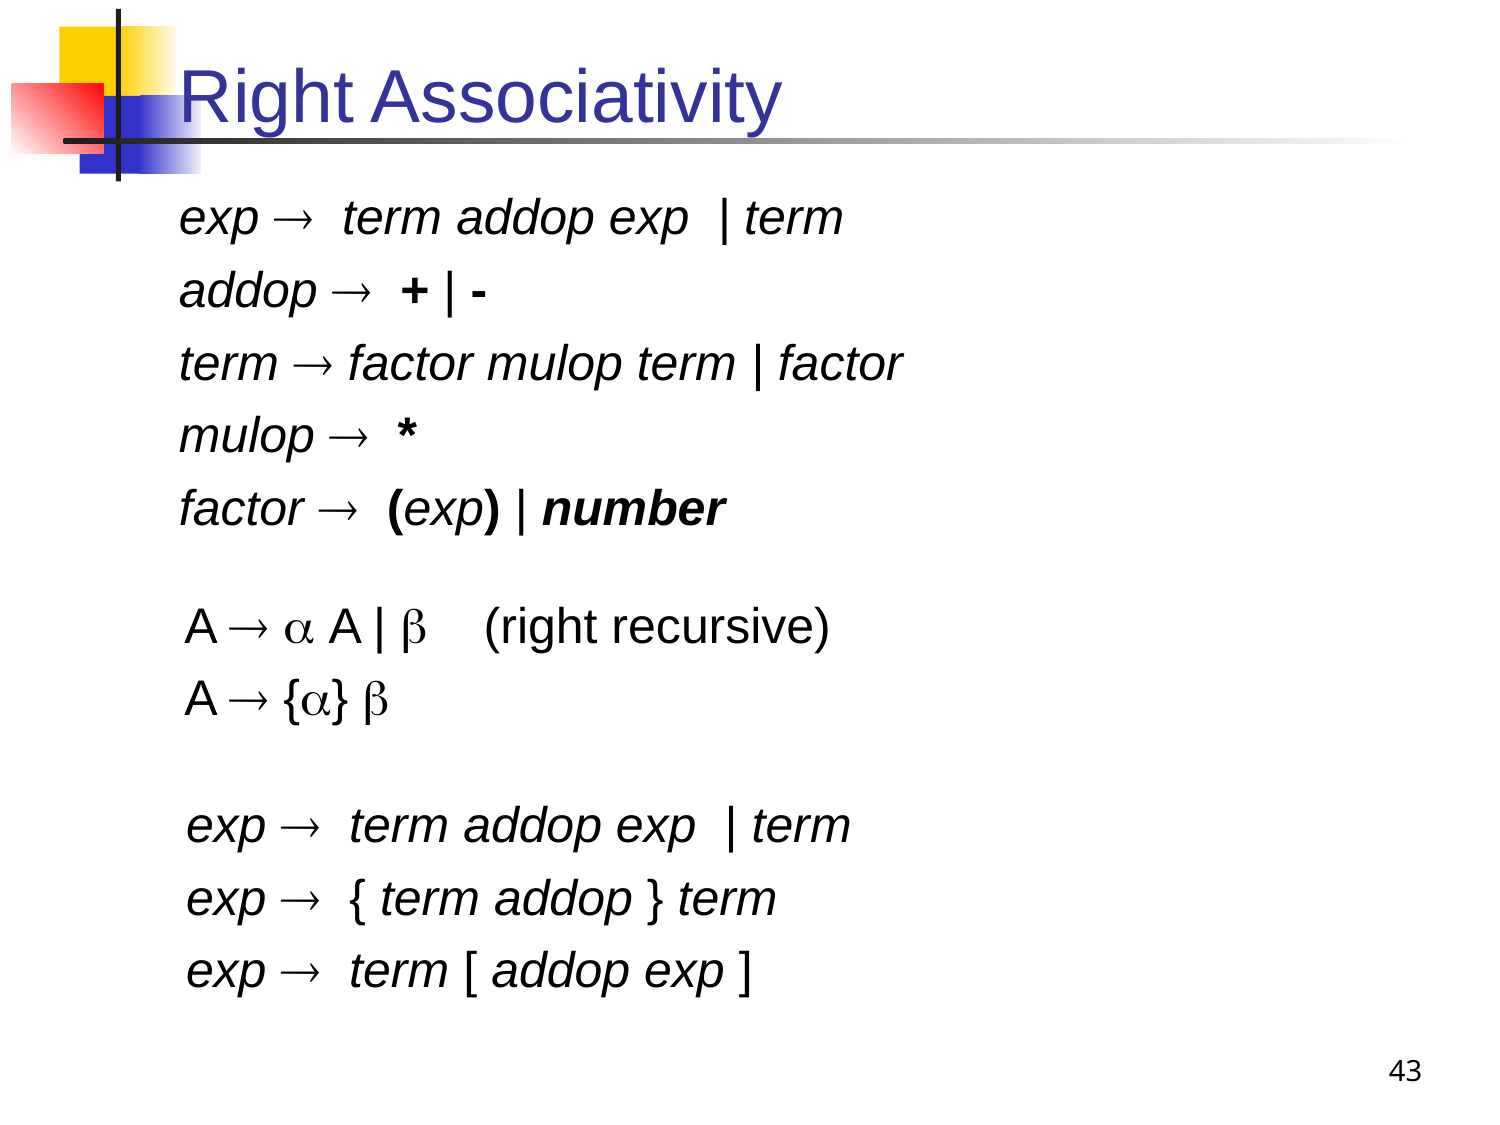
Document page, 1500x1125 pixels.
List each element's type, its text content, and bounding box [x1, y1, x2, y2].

title Right Associativity [163, 30, 1443, 146]
text_box exp  term addop exp | term exp  { term addop } term exp  term [ addop exp ] [171, 785, 867, 1005]
list exp  term addop exp | term addop  + | - term  factor mulop term | factor mulop  * factor  (exp) | number [163, 177, 1440, 831]
slide_number 43 [1124, 1023, 1438, 1100]
text_box A   A |  (right recursive) A  {}  [169, 585, 847, 734]
